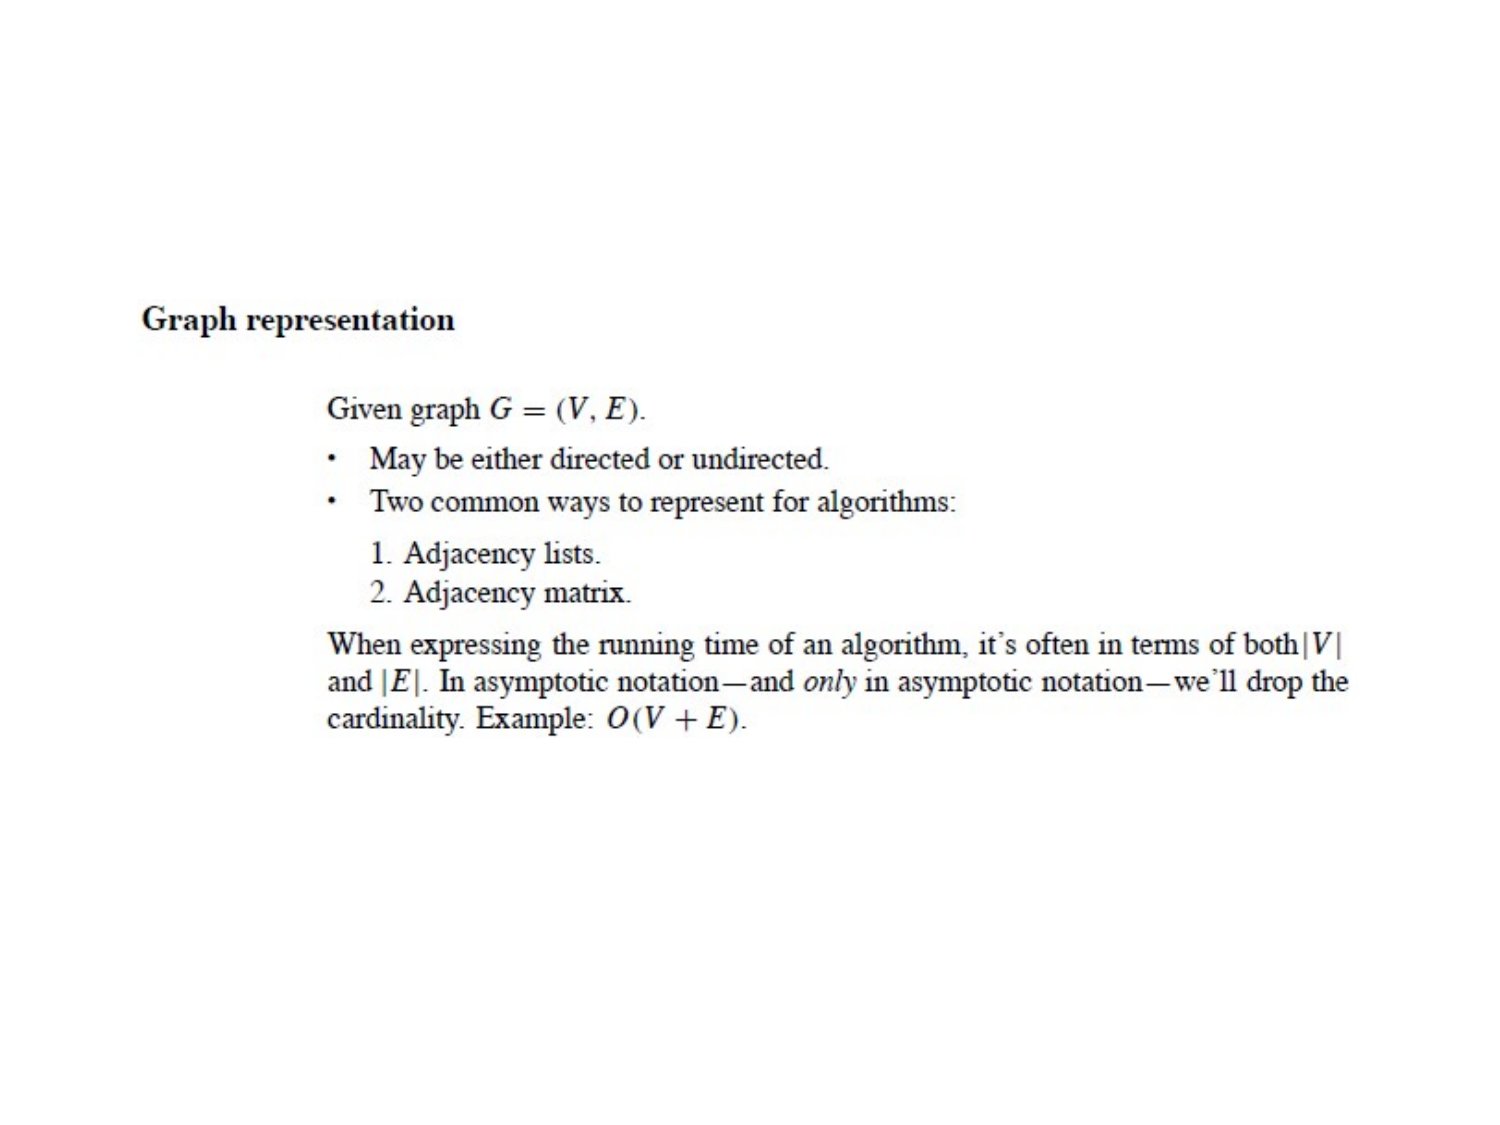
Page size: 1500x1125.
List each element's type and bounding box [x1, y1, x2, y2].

text_box [137, 299, 1358, 738]
